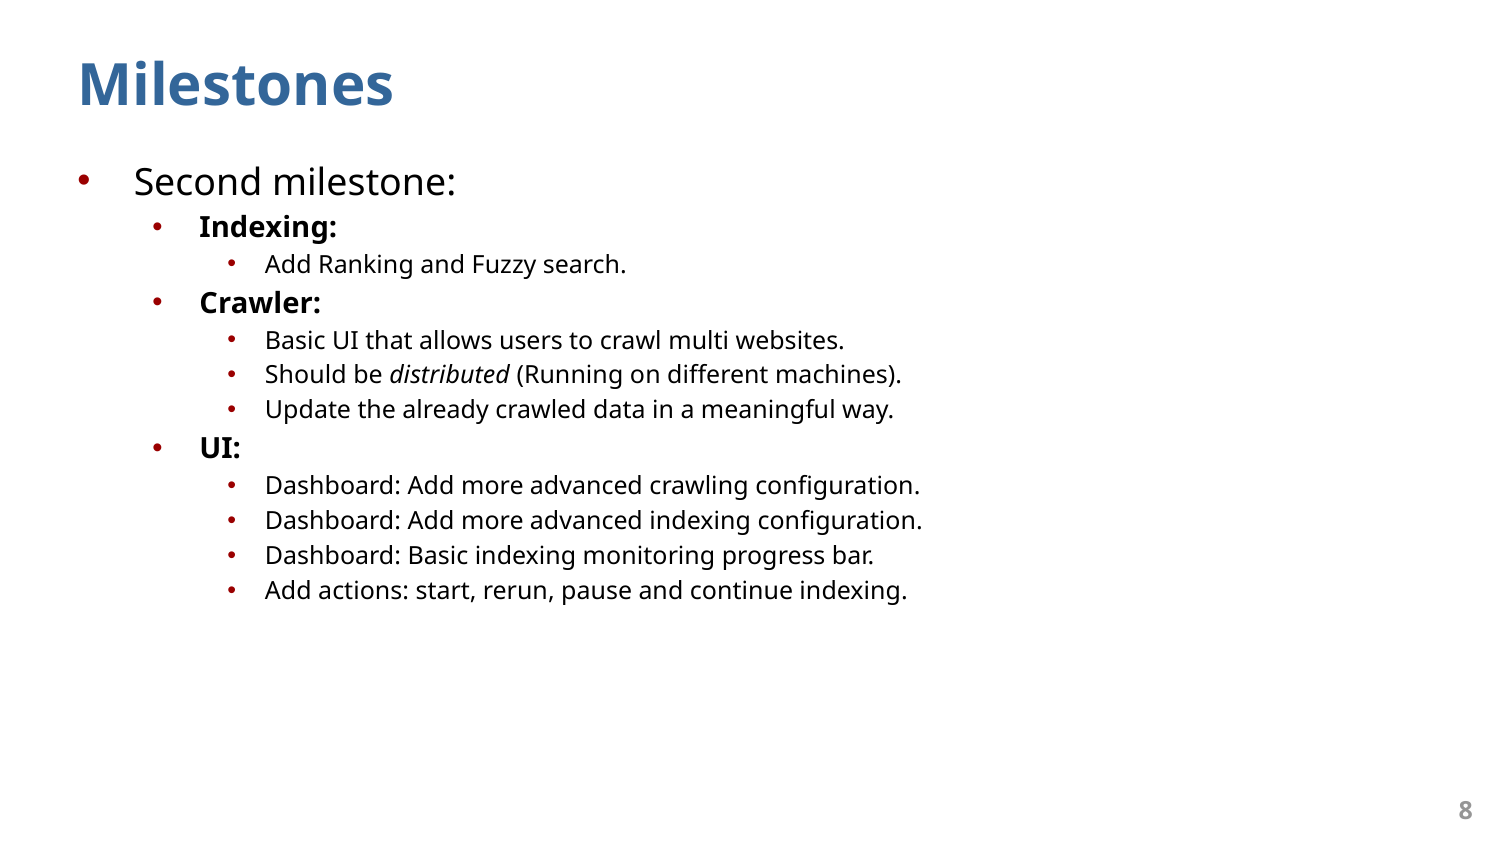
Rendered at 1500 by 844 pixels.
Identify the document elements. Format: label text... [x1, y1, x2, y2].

list Second milestone: Indexing: Add Ranking and Fuzzy search. Crawler: Basic UI that allows users to crawl multi websites. Should be distributed (Running on different machines). Update the already crawled data in a meaningful way. UI: Dashboard: Add more advanced crawling configuration. Dashboard: Add more advanced indexing configuration. Dashboard: Basic indexing monitoring progress bar. Add actions: start, rerun, pause and continue indexing. [62, 150, 1463, 797]
slide_number 8 [1137, 786, 1488, 844]
title Milestones [62, 39, 1465, 126]
